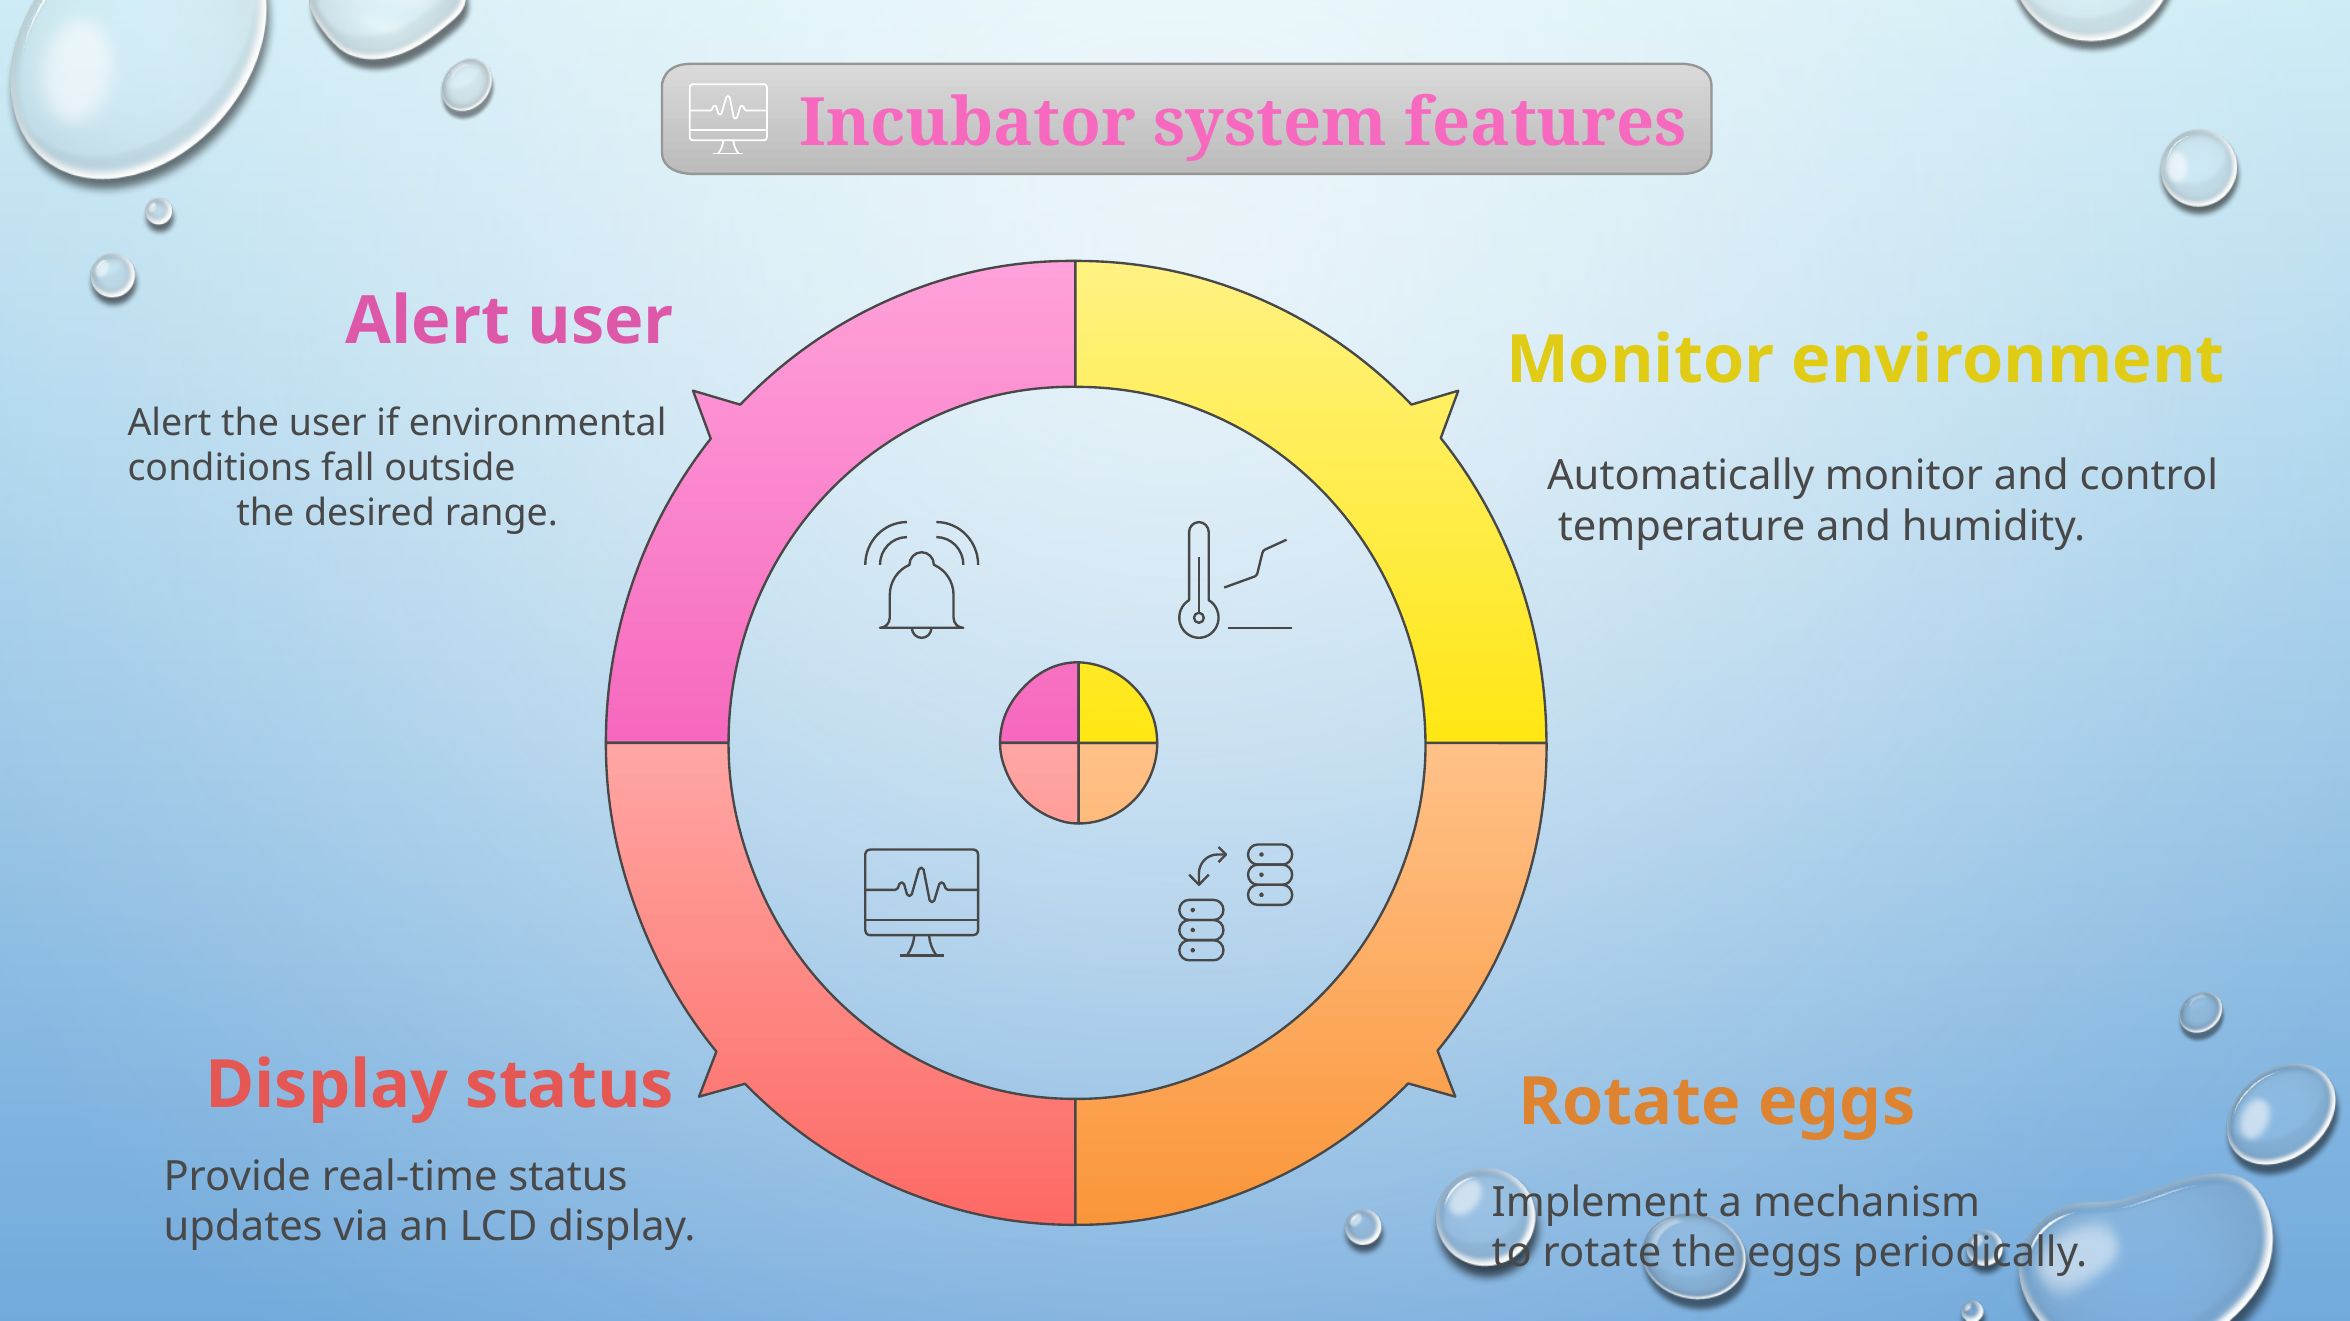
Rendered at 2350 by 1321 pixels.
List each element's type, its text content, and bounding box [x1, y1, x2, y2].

text_box Alert user [345, 276, 675, 357]
text_box [1248, 844, 1293, 905]
text_box Automatically monitor and control temperature and humidity. [1547, 448, 2219, 549]
text_box [1075, 260, 1547, 743]
text_box [879, 552, 964, 638]
text_box Monitor environment [1506, 316, 2226, 397]
text_box [1224, 539, 1287, 588]
text_box [1189, 846, 1226, 885]
text_box Rotate eggs [1518, 1057, 1916, 1138]
text_box [1075, 743, 1547, 1225]
text_box [1000, 742, 1078, 824]
text_box [605, 260, 1075, 742]
picture [0, 0, 2350, 1321]
text_box [1000, 662, 1078, 742]
text_box [865, 522, 907, 565]
text_box Alert the user if environmental conditions fall outside the desired range. [127, 397, 668, 533]
text_box [1179, 899, 1224, 961]
text_box Display status [205, 1041, 675, 1122]
text_box [605, 742, 1075, 1225]
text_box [661, 63, 1712, 175]
text_box [865, 849, 979, 956]
text_box Provide real-time status updates via an LCD display. [163, 1149, 696, 1250]
text_box [1179, 522, 1219, 638]
text_box [936, 522, 979, 565]
text_box Implement a mechanism to rotate the eggs periodically. [1491, 1174, 2088, 1275]
